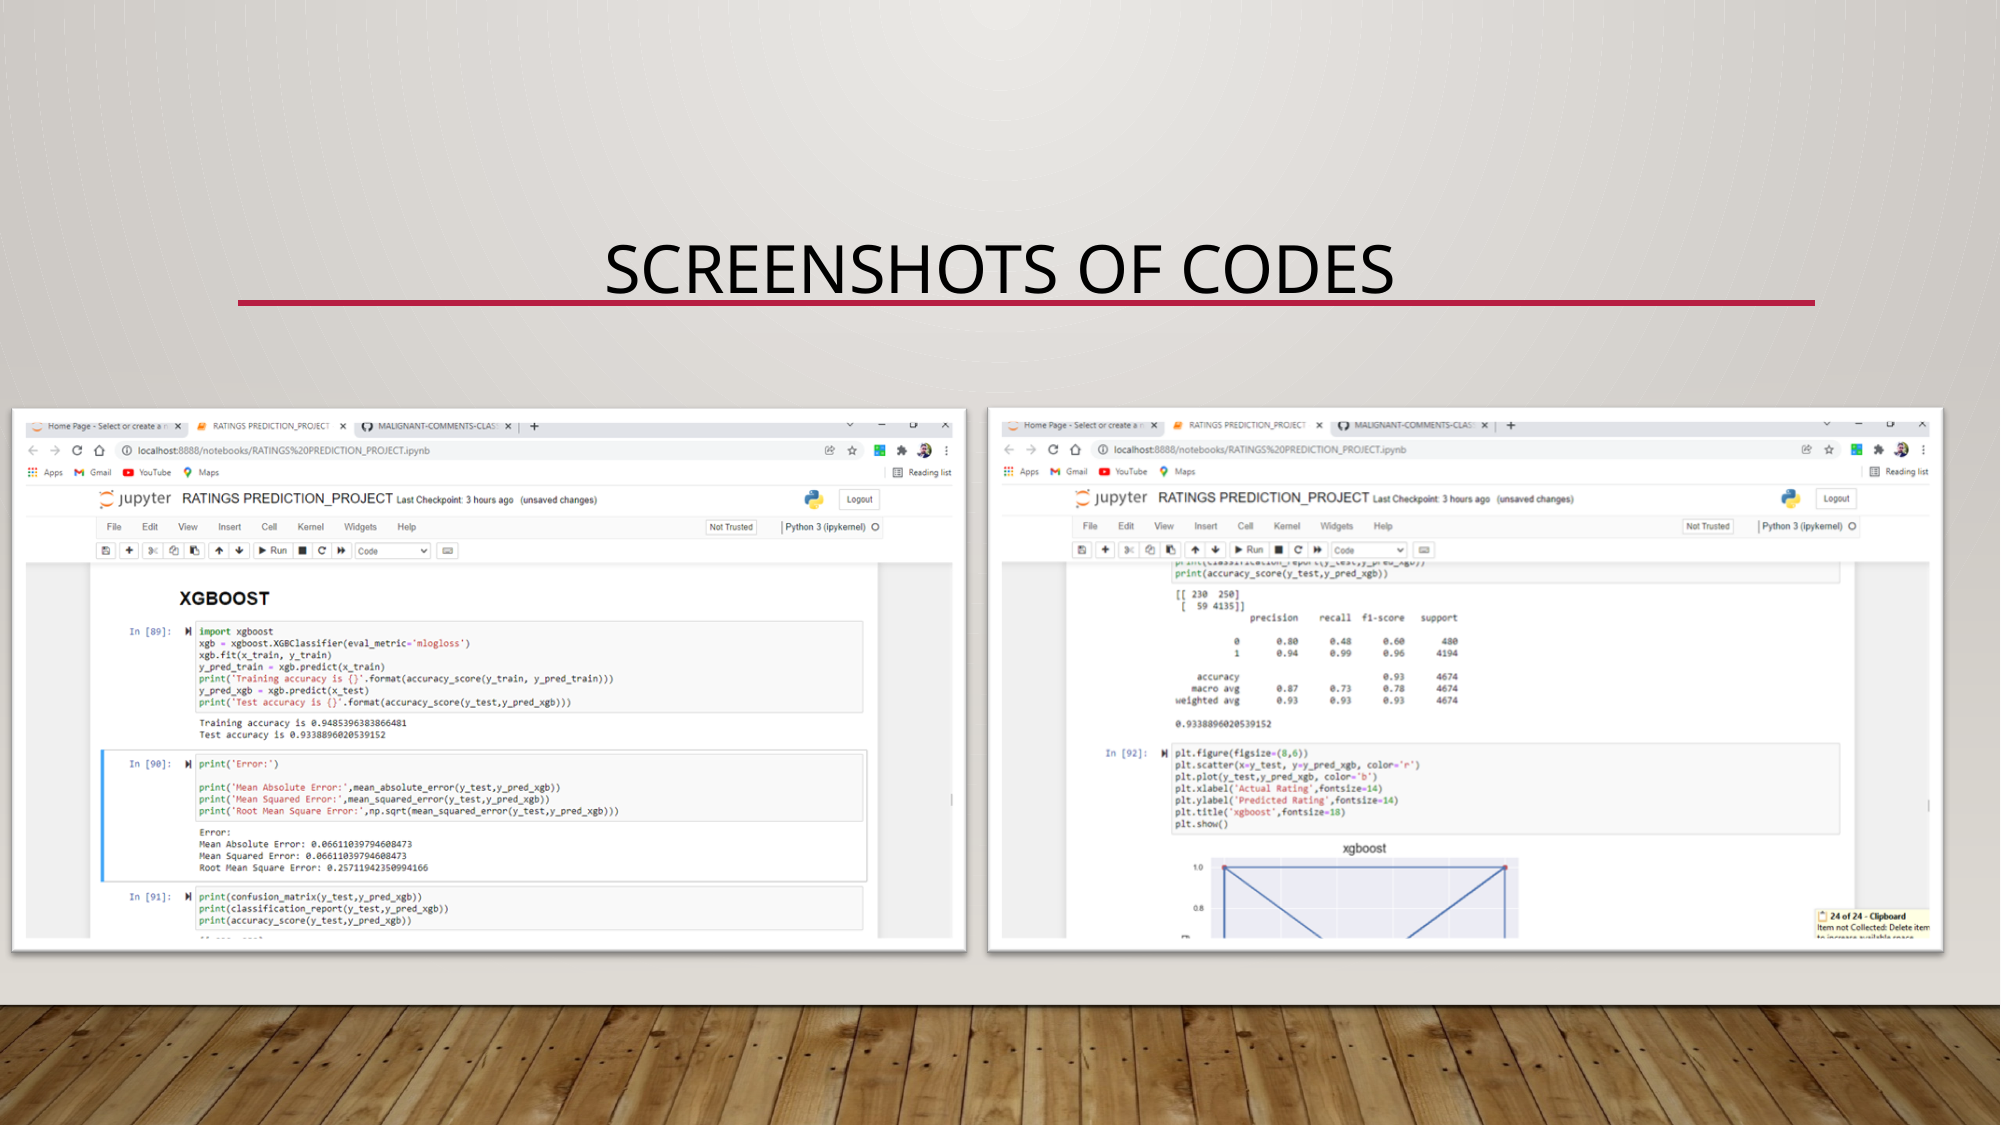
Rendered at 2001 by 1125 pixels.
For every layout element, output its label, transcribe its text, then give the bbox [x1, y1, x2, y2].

picture [0, 1005, 2000, 1125]
title Screenshots of codes [589, 228, 1463, 400]
picture [975, 398, 1955, 967]
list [0, 400, 975, 967]
